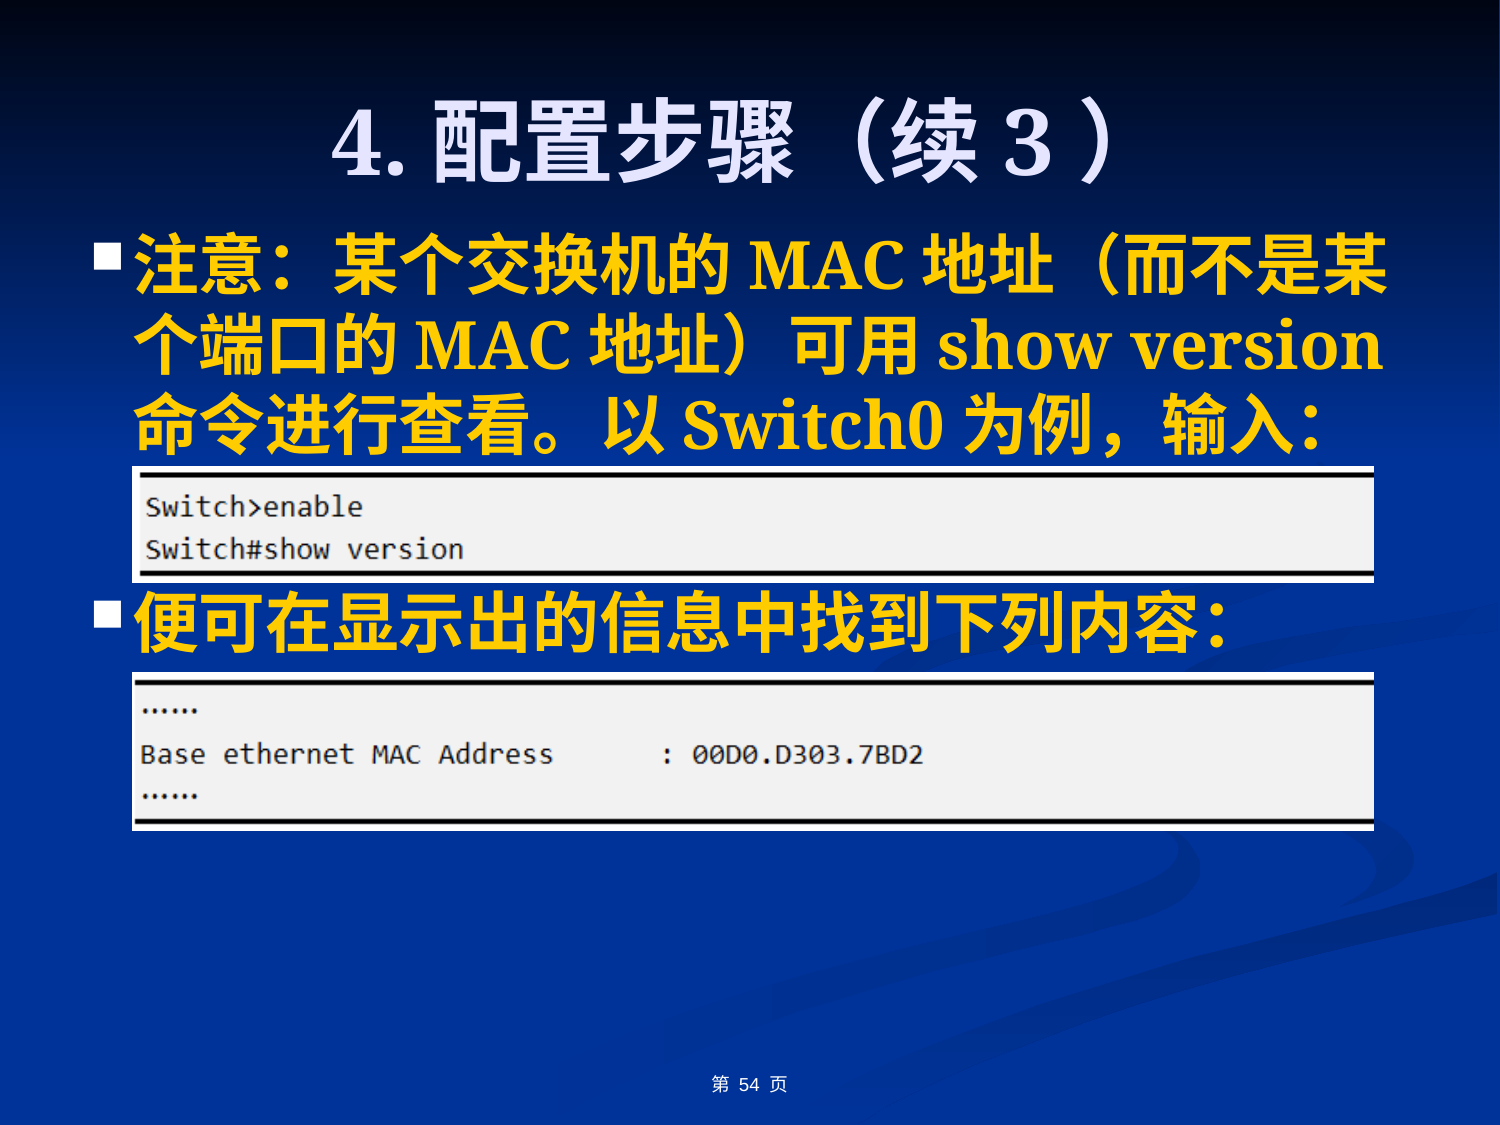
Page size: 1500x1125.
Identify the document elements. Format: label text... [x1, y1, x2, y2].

title 4.配置步骤（续3） [75, 45, 1425, 215]
list 注意：某个交换机的MAC地址（而不是某个端口的MAC地址）可用show version命令进行查看。以Switch0为例，输入： 便可在显示出的信息中找到下列内容： [75, 215, 1425, 958]
picture [132, 672, 1374, 831]
footer 第 54 页 [512, 1025, 988, 1104]
picture [132, 466, 1374, 583]
